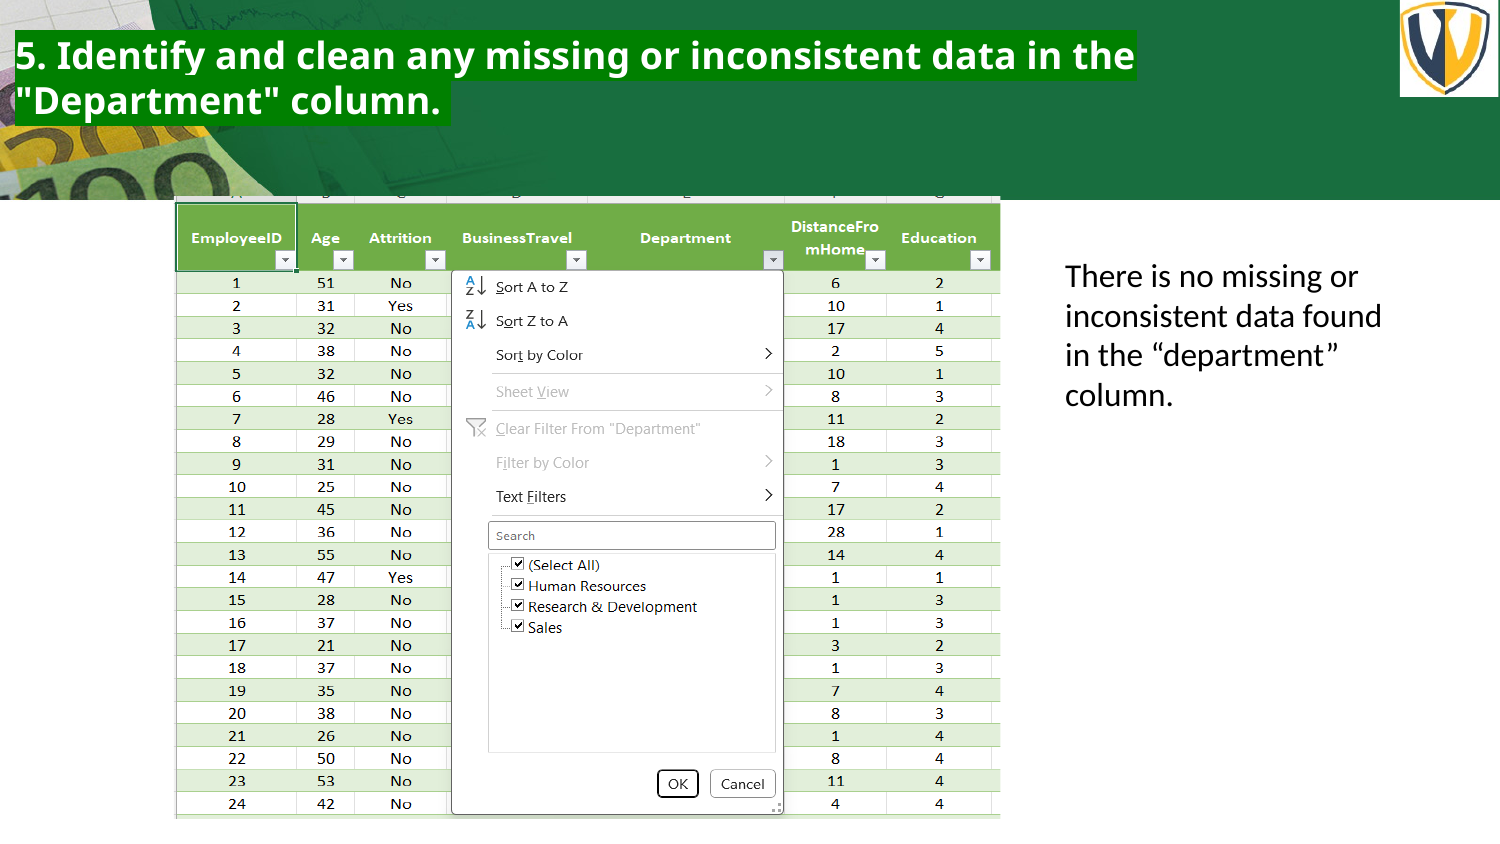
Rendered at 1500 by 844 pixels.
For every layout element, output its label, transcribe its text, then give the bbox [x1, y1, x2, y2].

title 5. Identify and clean any missing or inconsistent data in the "Department" column. [0, 39, 1394, 72]
text_box There is no missing or inconsistent data found in the “department” column. or inconsistent data in the "Department" column. [1050, 246, 1425, 541]
picture [0, 0, 1500, 844]
